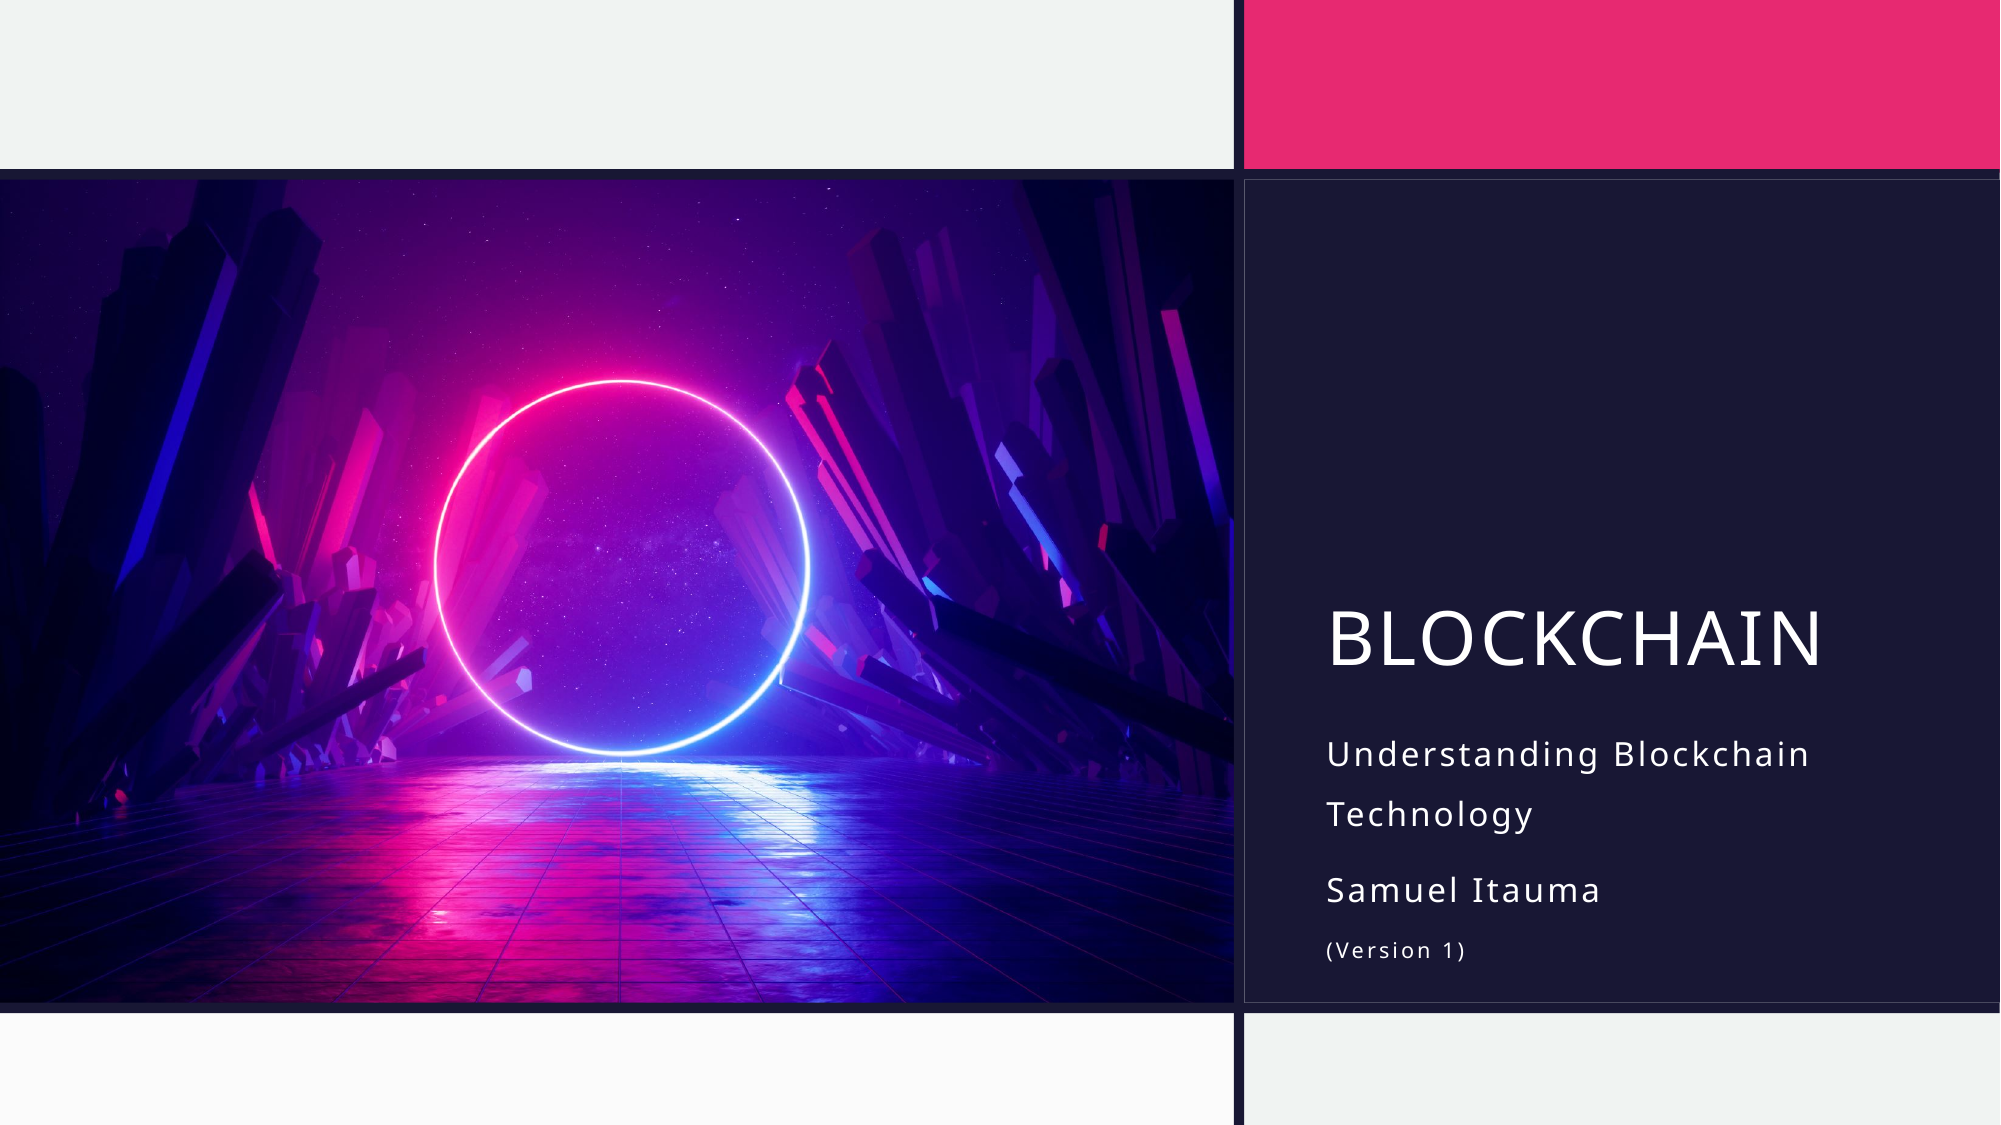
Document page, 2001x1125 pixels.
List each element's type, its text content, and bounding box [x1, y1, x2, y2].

text_box [1245, 1002, 2000, 1014]
text_box [1245, 179, 2000, 1002]
text_box [0, 1009, 1233, 1014]
text_box [1245, 0, 2000, 168]
text_box [1233, 0, 1245, 1125]
text_box [1245, 168, 2000, 179]
picture [0, 176, 1243, 1009]
text_box [0, 168, 1233, 176]
text_box [0, 0, 1233, 168]
subtitle Understanding Blockchain Technology Samuel Itauma (Version 1) [1308, 695, 1924, 981]
text_box [1245, 1014, 2000, 1125]
title Blockchain [1308, 280, 1924, 695]
text_box [0, 1014, 1233, 1125]
